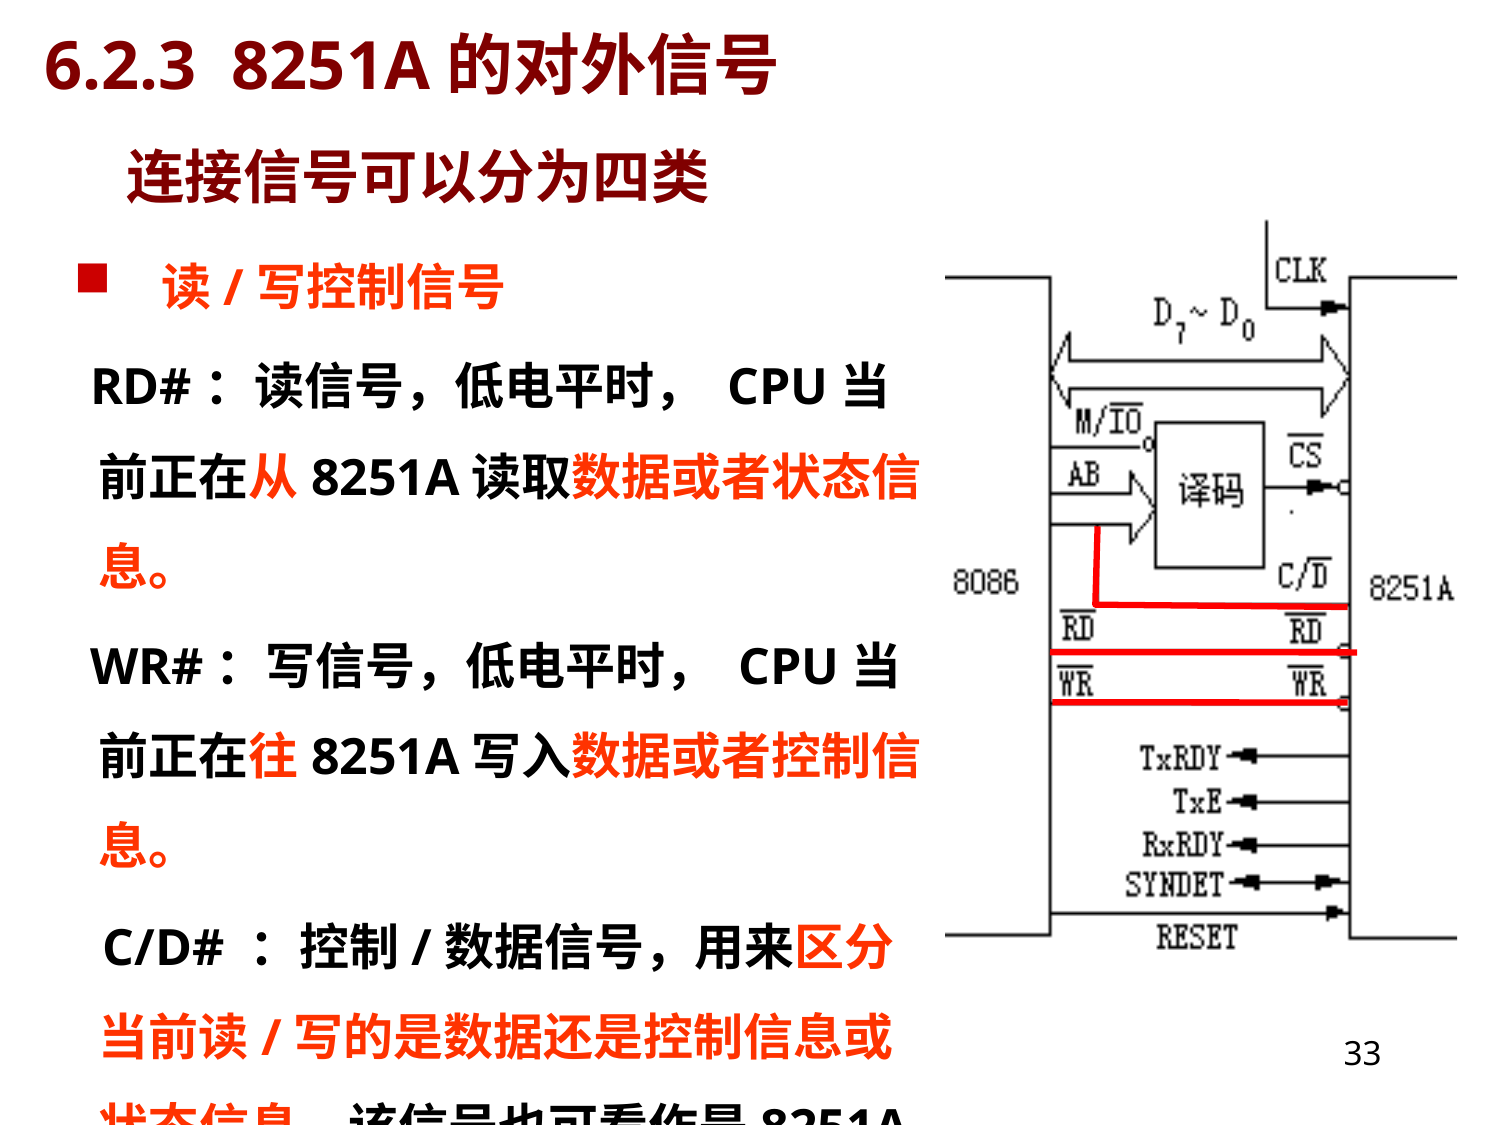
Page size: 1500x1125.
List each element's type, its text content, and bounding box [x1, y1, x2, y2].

picture [944, 206, 1458, 1021]
list 读/写控制信号 RD#：读信号，低电平时， CPU当前正在从8251A读取数据或者状态信息。 WR#：写信号，低电平时， CPU当前正在往8251A写入数据或者控制信息。 C/D# ：控制/数据信号，用来区分当前读/写的是数据还是控制信息或状态信息。该信号也可看作是8251A数据口/控制口的选择信号。 [0, 217, 939, 979]
slide_number 33 [1328, 1029, 1407, 1103]
text_box 连接信号可以分为四类 [111, 110, 1462, 218]
text_box 6.2.3 8251A的对外信号 [29, 3, 1380, 111]
